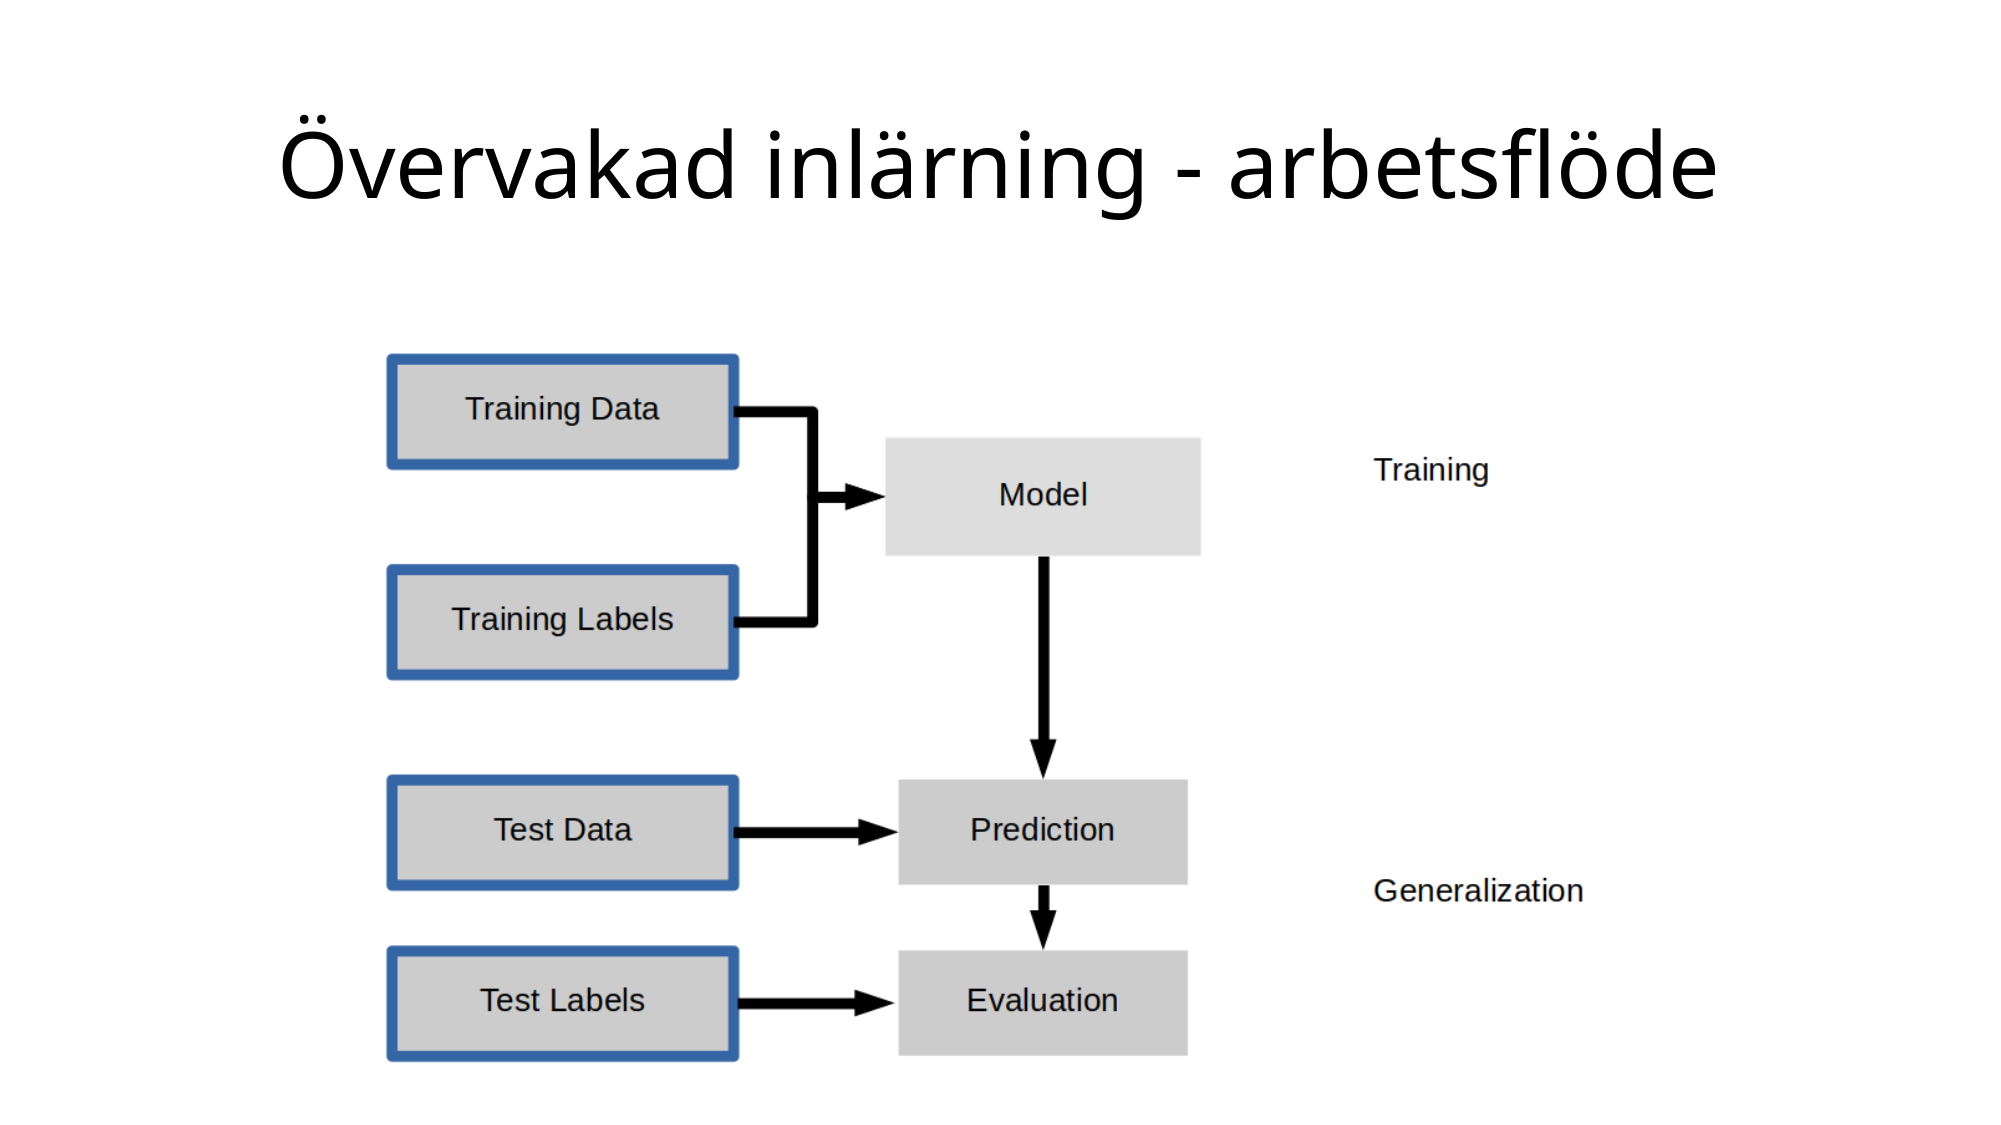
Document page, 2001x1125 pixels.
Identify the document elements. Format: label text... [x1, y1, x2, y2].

picture [374, 325, 1626, 1081]
title Övervakad inlärning - arbetsflöde [137, 59, 1863, 278]
